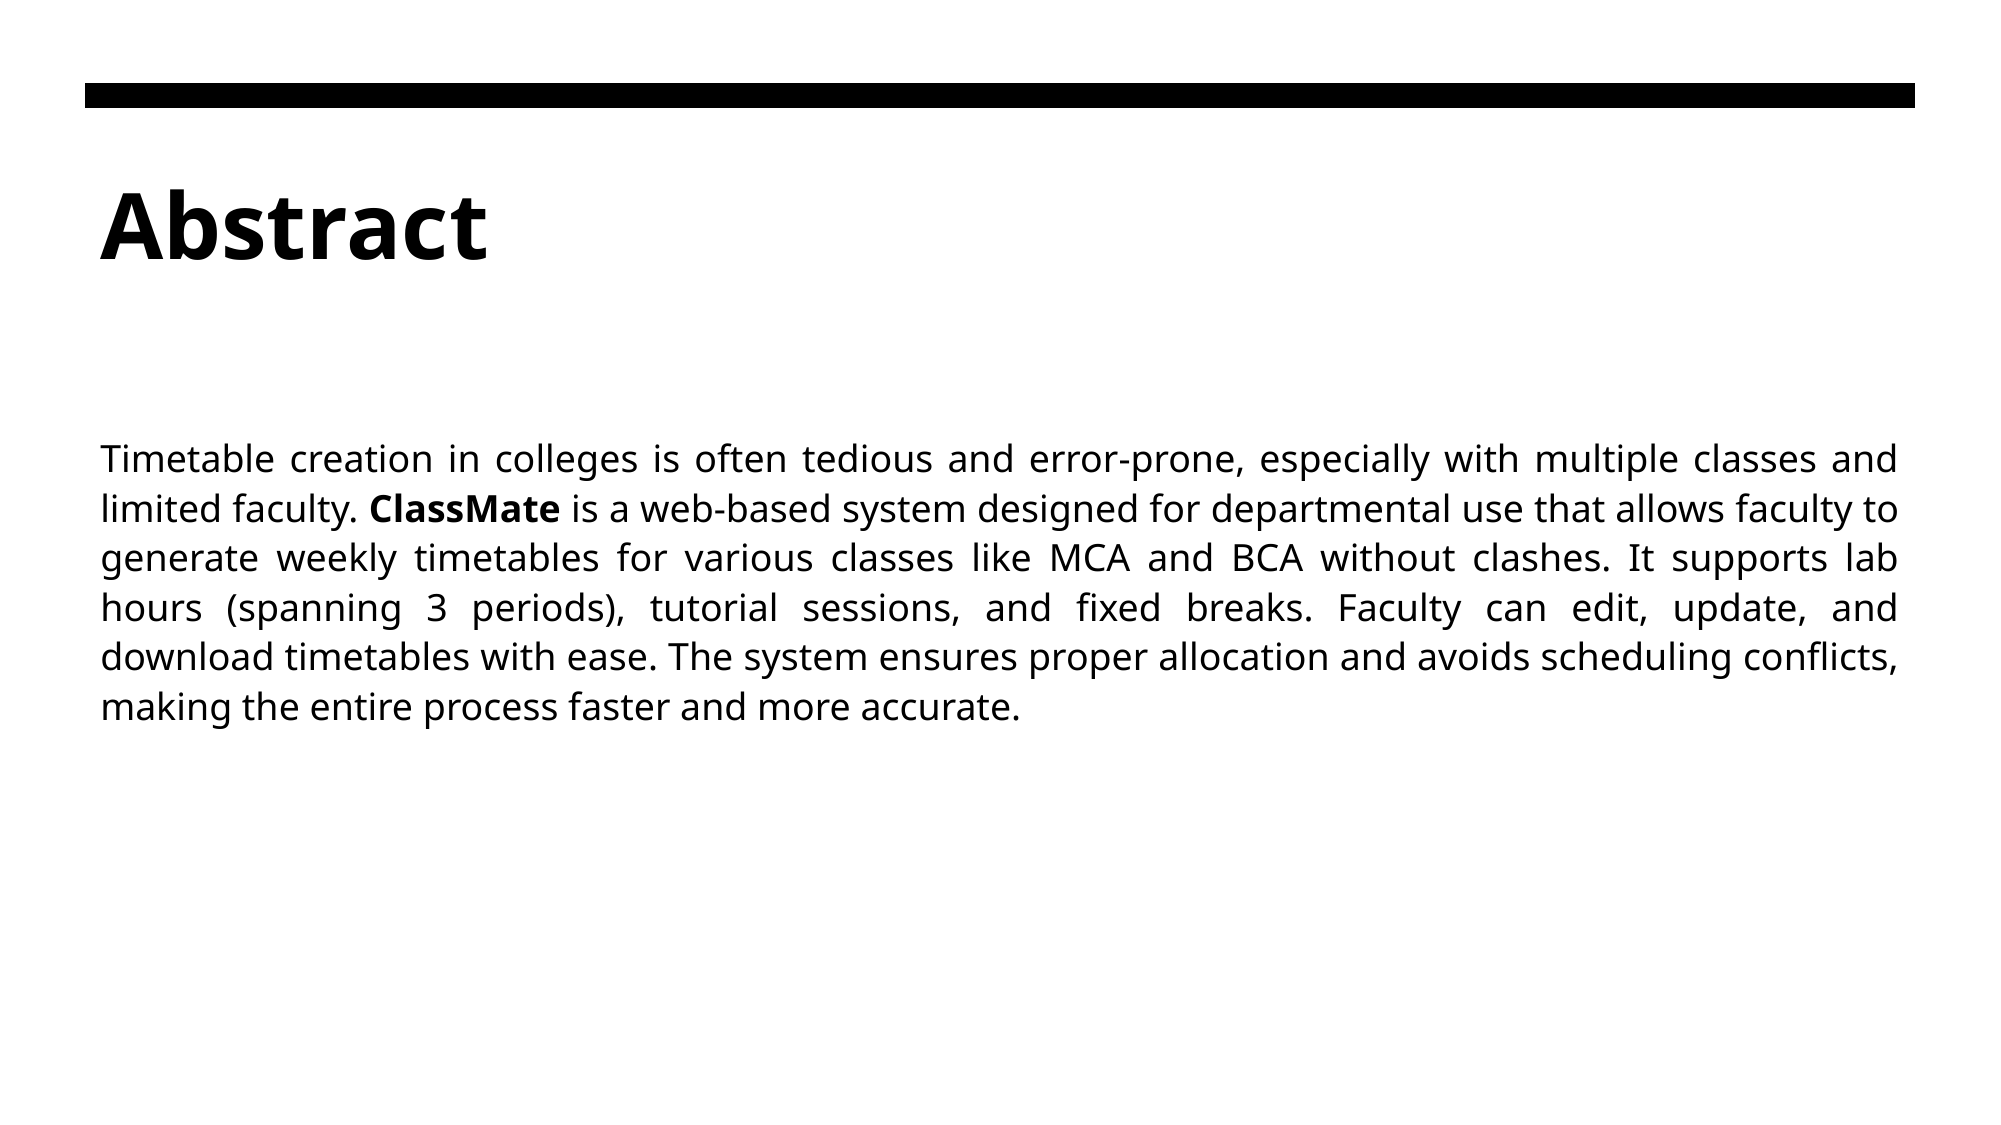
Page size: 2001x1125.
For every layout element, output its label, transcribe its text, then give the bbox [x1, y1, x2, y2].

title Abstract [85, 160, 1916, 401]
list Timetable creation in colleges is often tedious and error-prone, especially with multiple classes and limited faculty. ClassMate is a web-based system designed for departmental use that allows faculty to generate weekly timetables for various classes like MCA and BCA without clashes. It supports lab hours (spanning 3 periods), tutorial sessions, and fixed breaks. Faculty can edit, update, and download timetables with ease. The system ensures proper allocation and avoids scheduling conflicts, making the entire process faster and more accurate. [85, 423, 1916, 1041]
